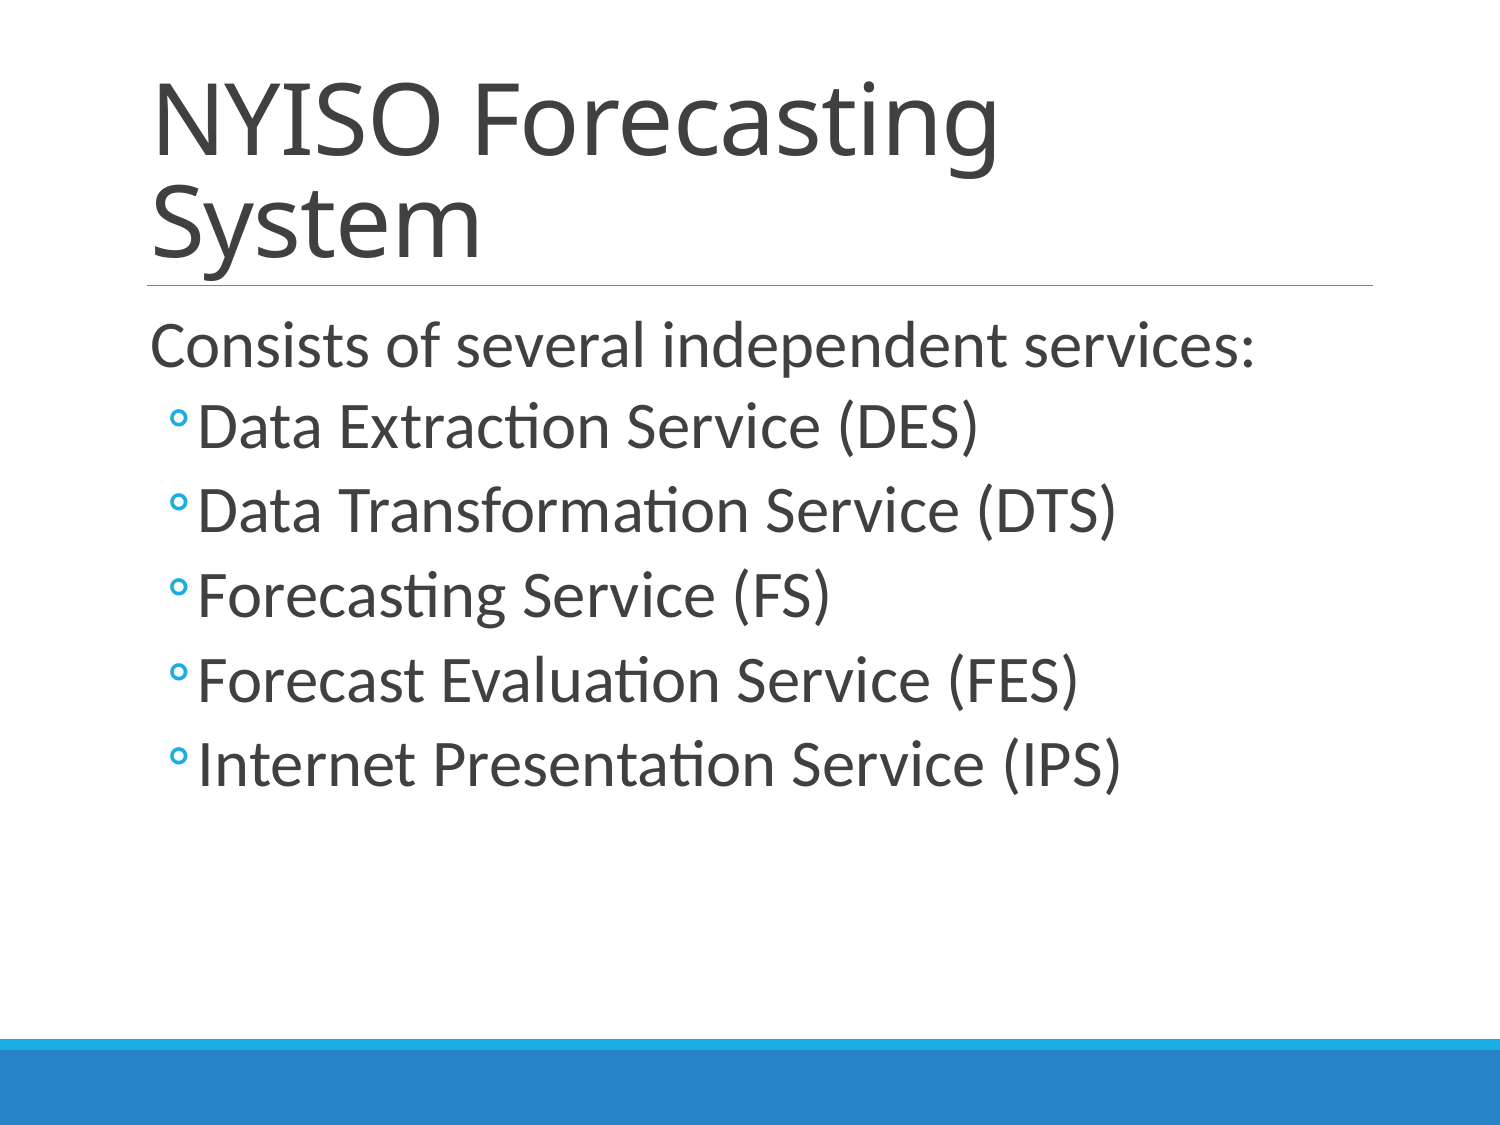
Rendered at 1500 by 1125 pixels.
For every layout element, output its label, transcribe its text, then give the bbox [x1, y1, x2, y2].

list Consists of several independent services: Data Extraction Service (DES) Data Transformation Service (DTS) Forecasting Service (FS) Forecast Evaluation Service (FES) Internet Presentation Service (IPS) [135, 302, 1373, 963]
title NYISO Forecasting System [135, 47, 1373, 285]
